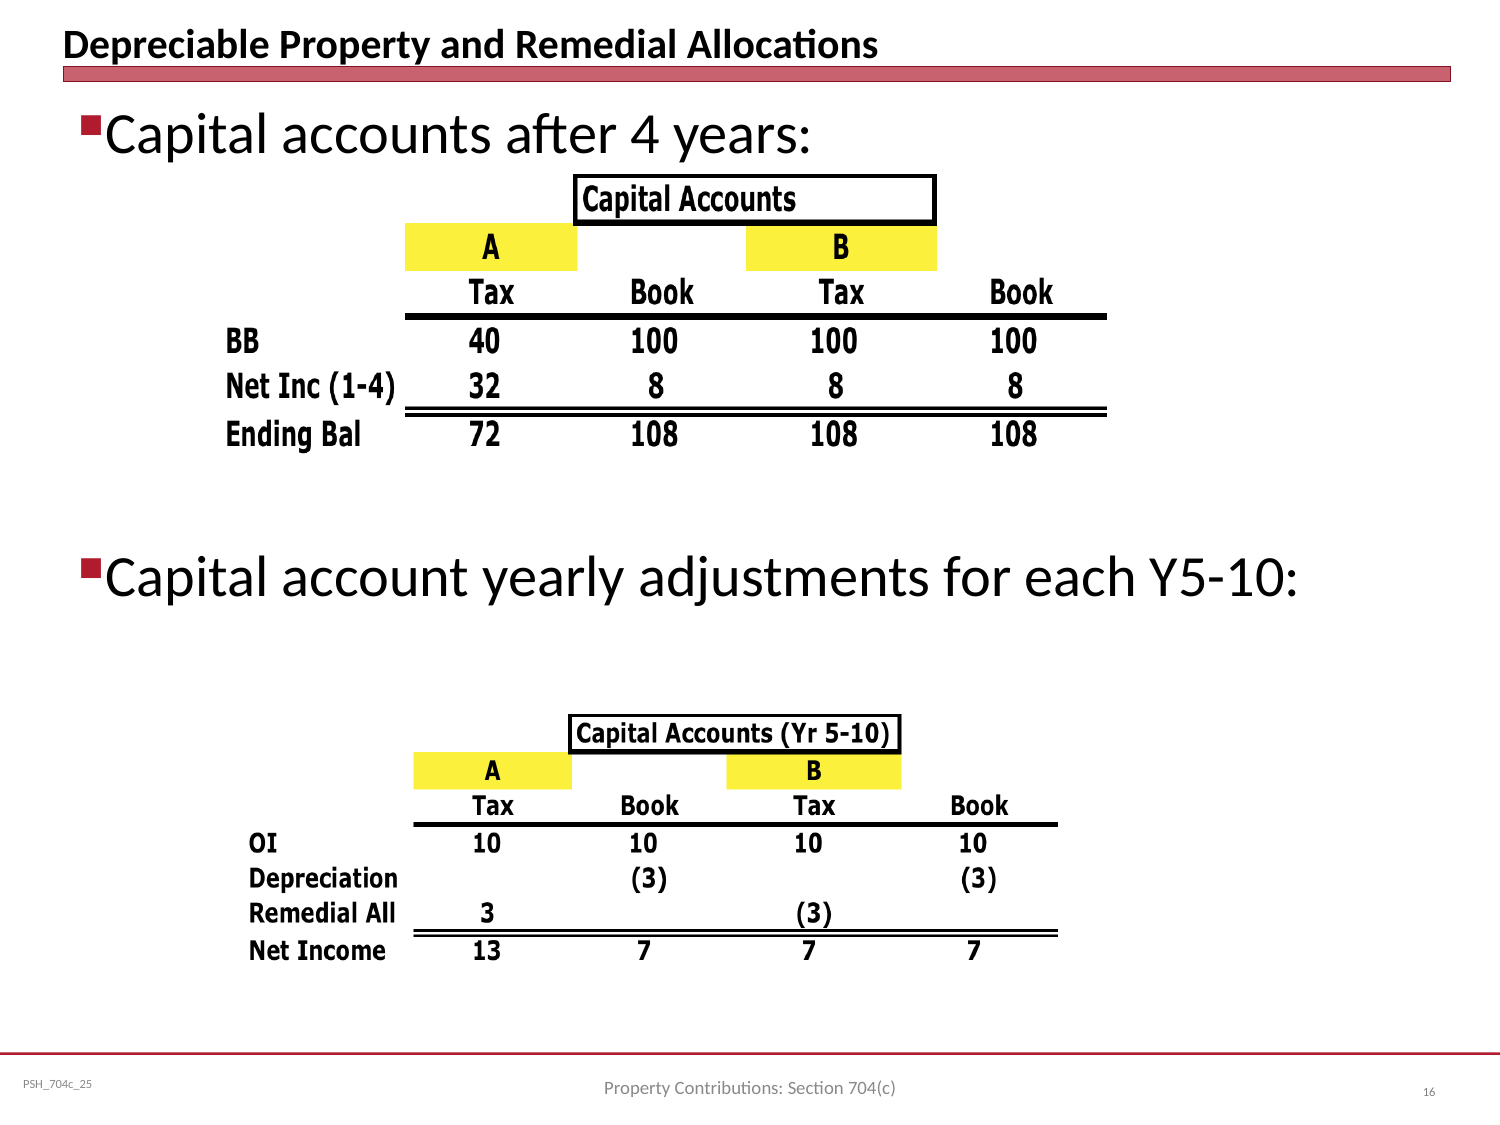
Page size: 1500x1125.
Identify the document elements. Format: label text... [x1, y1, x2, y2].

footer Property Contributions: Section 704(c) [512, 1056, 988, 1117]
list Capital accounts after 4 years: Capital account yearly adjustments for each Y5-10: [63, 87, 1451, 1041]
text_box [242, 714, 1058, 969]
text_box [217, 174, 1108, 458]
slide_number 16 [1375, 1061, 1451, 1122]
title Depreciable Property and Remedial Allocations [62, 6, 1451, 67]
